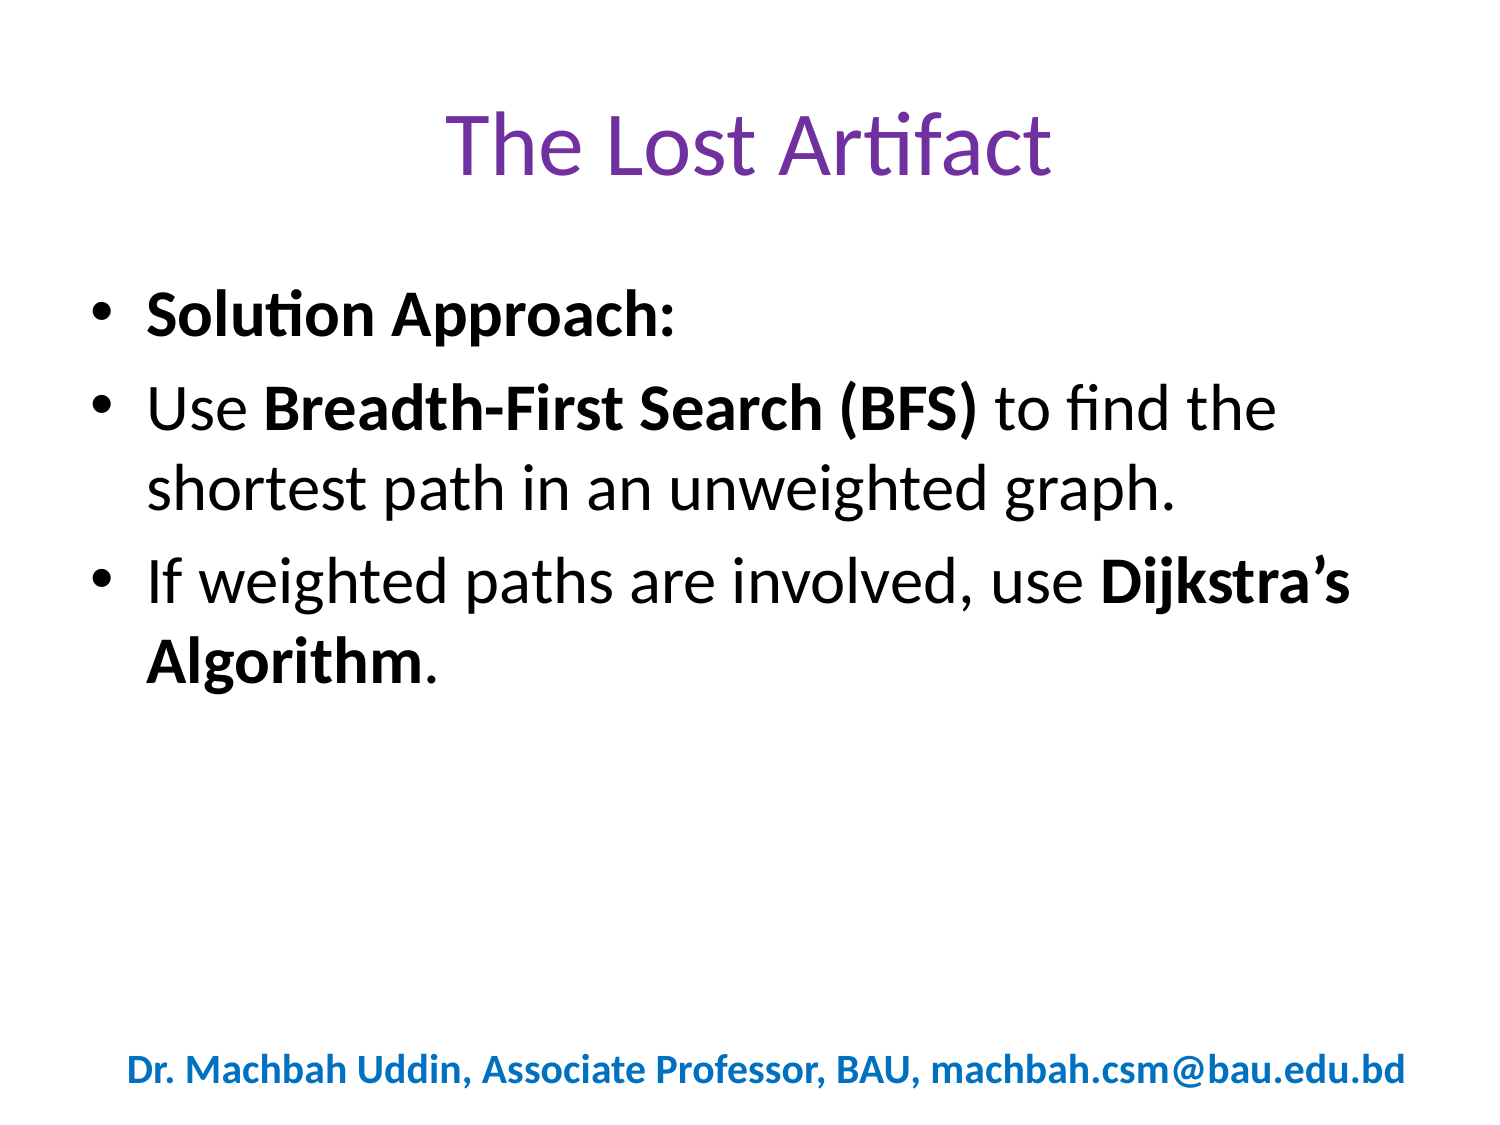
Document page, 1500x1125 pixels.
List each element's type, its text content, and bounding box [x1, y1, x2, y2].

list Solution Approach: Use Breadth-First Search (BFS) to find the shortest path in an unweighted graph. If weighted paths are involved, use Dijkstra’s Algorithm. [75, 262, 1425, 1005]
title The Lost Artifact [75, 45, 1425, 233]
